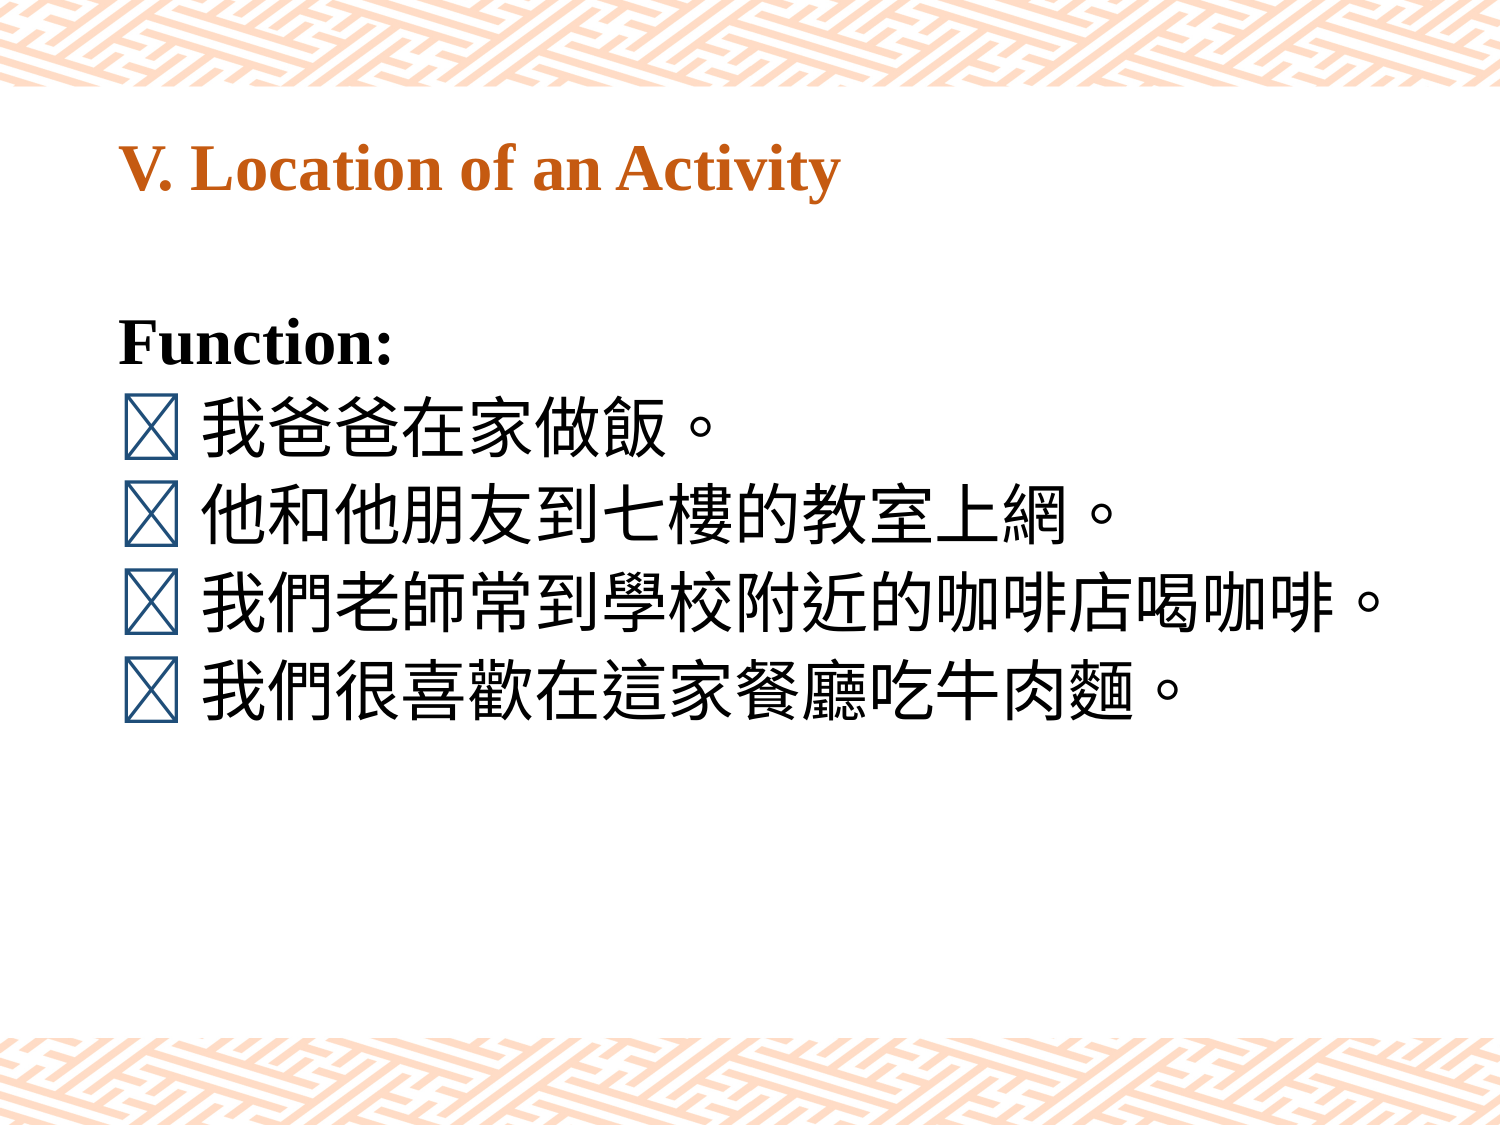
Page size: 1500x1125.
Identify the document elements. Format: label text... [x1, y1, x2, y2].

title V. Location of an Activity [103, 59, 1397, 278]
list Function: 我爸爸在家做飯。 他和他朋友到七樓的教室上網。 我們老師常到學校附近的咖啡店喝咖啡。 我們很喜歡在這家餐廳吃牛肉麵。 [103, 299, 1397, 1014]
picture [0, 0, 1500, 1125]
